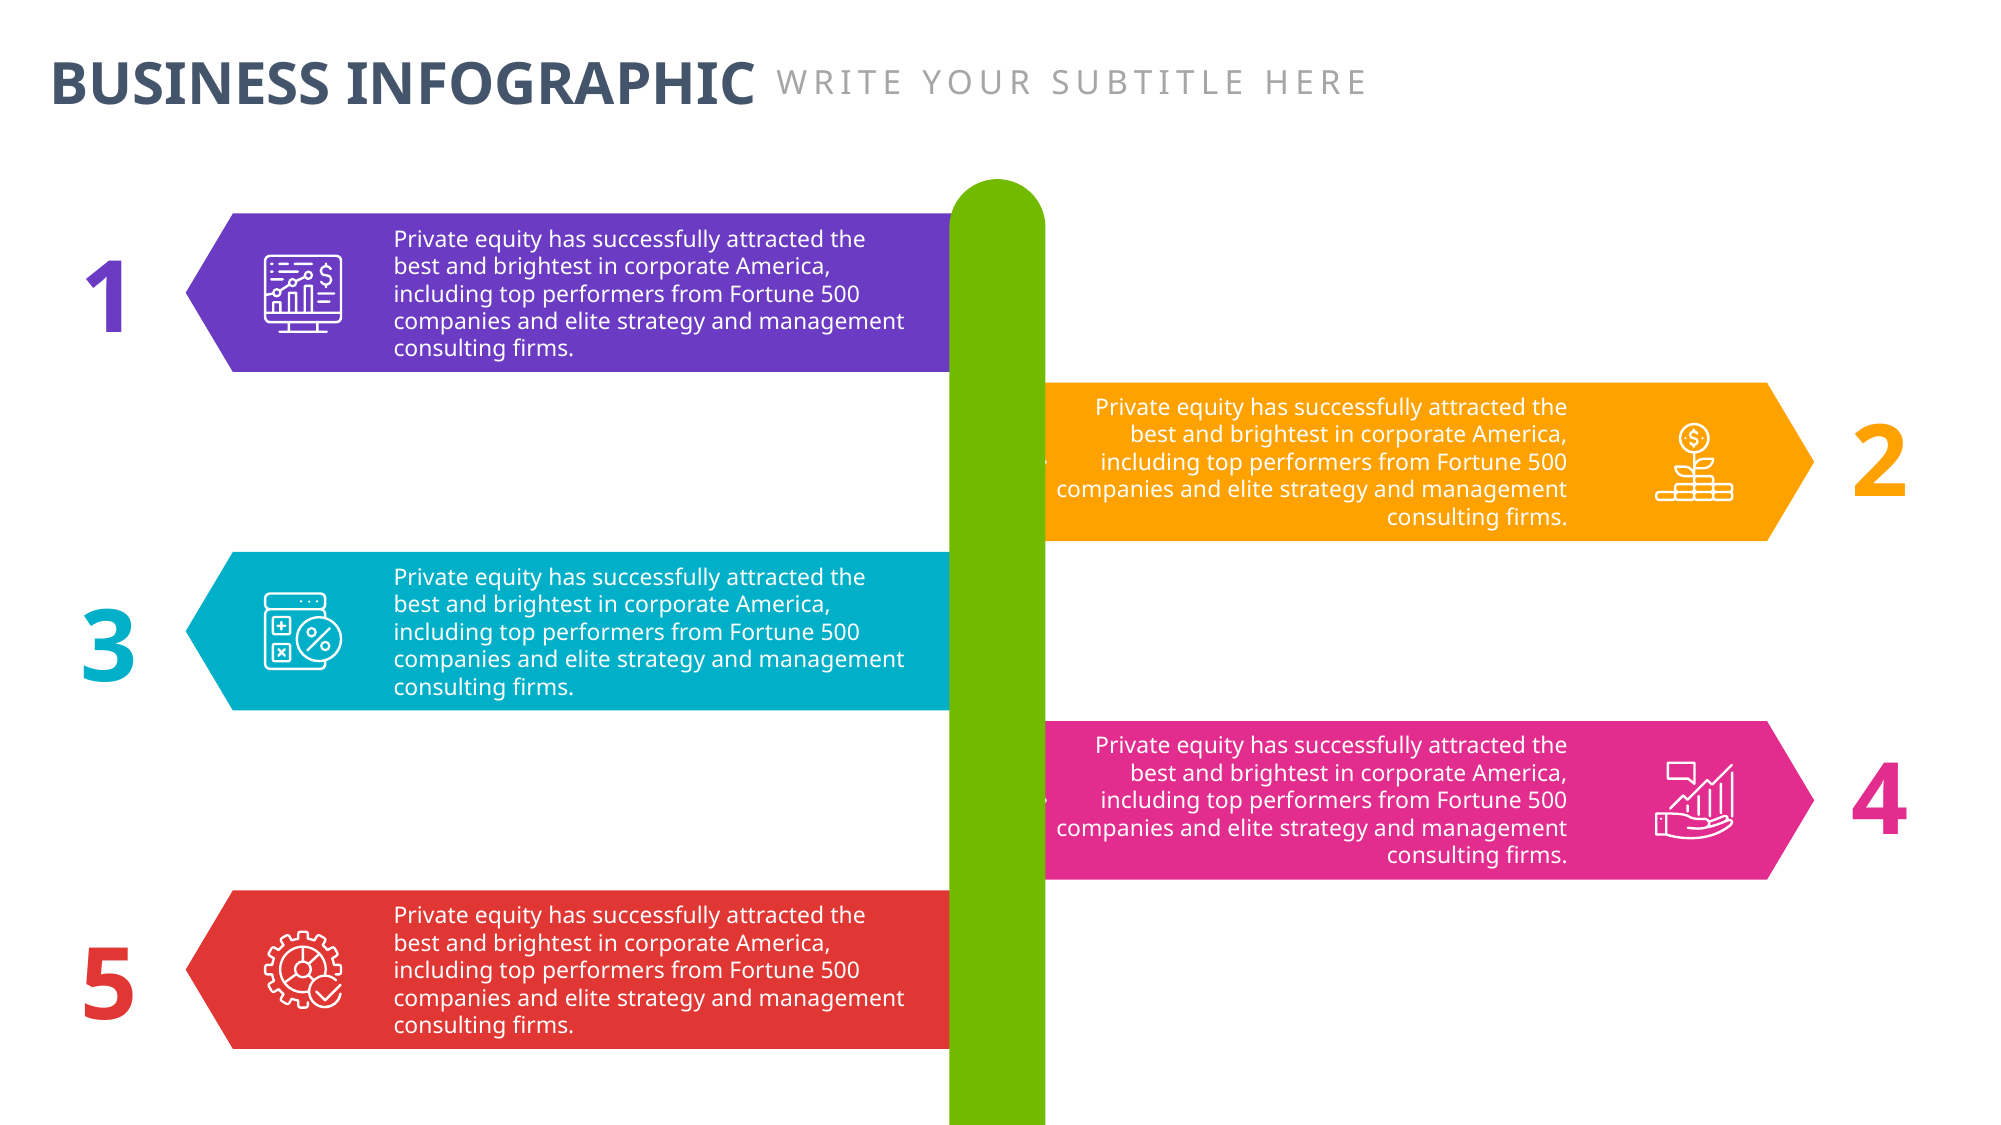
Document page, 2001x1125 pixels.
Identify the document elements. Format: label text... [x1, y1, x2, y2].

text_box [1655, 782, 1734, 840]
text_box [184, 212, 950, 374]
text_box WRITE YOUR SUBTITLE HERE [761, 53, 1382, 109]
text_box 4 [1836, 727, 1924, 862]
text_box 3 [65, 573, 153, 709]
text_box Private equity has successfully attracted the best and brightest in corporate America, including top performers from Fortune 500 companies and elite strategy and management consulting firms. [1047, 384, 1583, 538]
text_box Private equity has successfully attracted the best and brightest in corporate America, including top performers from Fortune 500 companies and elite strategy and management consulting firms. [378, 216, 928, 369]
text_box Private equity has successfully attracted the best and brightest in corporate America, including top performers from Fortune 500 companies and elite strategy and management consulting firms. [378, 555, 928, 708]
text_box [184, 889, 948, 1050]
text_box Private equity has successfully attracted the best and brightest in corporate America, including top performers from Fortune 500 companies and elite strategy and management consulting firms. [378, 893, 928, 1046]
text_box 5 [65, 912, 153, 1047]
text_box [1047, 381, 1816, 543]
text_box Private equity has successfully attracted the best and brightest in corporate America, including top performers from Fortune 500 companies and elite strategy and management consulting firms. [1047, 723, 1583, 876]
text_box [1730, 771, 1734, 818]
text_box [184, 550, 948, 712]
text_box 2 [1836, 388, 1924, 524]
text_box [948, 178, 1047, 1125]
text_box [1666, 761, 1696, 785]
text_box [263, 930, 343, 1009]
text_box BUSINESS INFOGRAPHIC [34, 38, 771, 124]
text_box [263, 592, 343, 671]
text_box 1 [65, 225, 152, 361]
text_box [1655, 422, 1734, 502]
text_box [1669, 764, 1733, 810]
text_box [263, 254, 343, 333]
text_box [1047, 720, 1816, 881]
